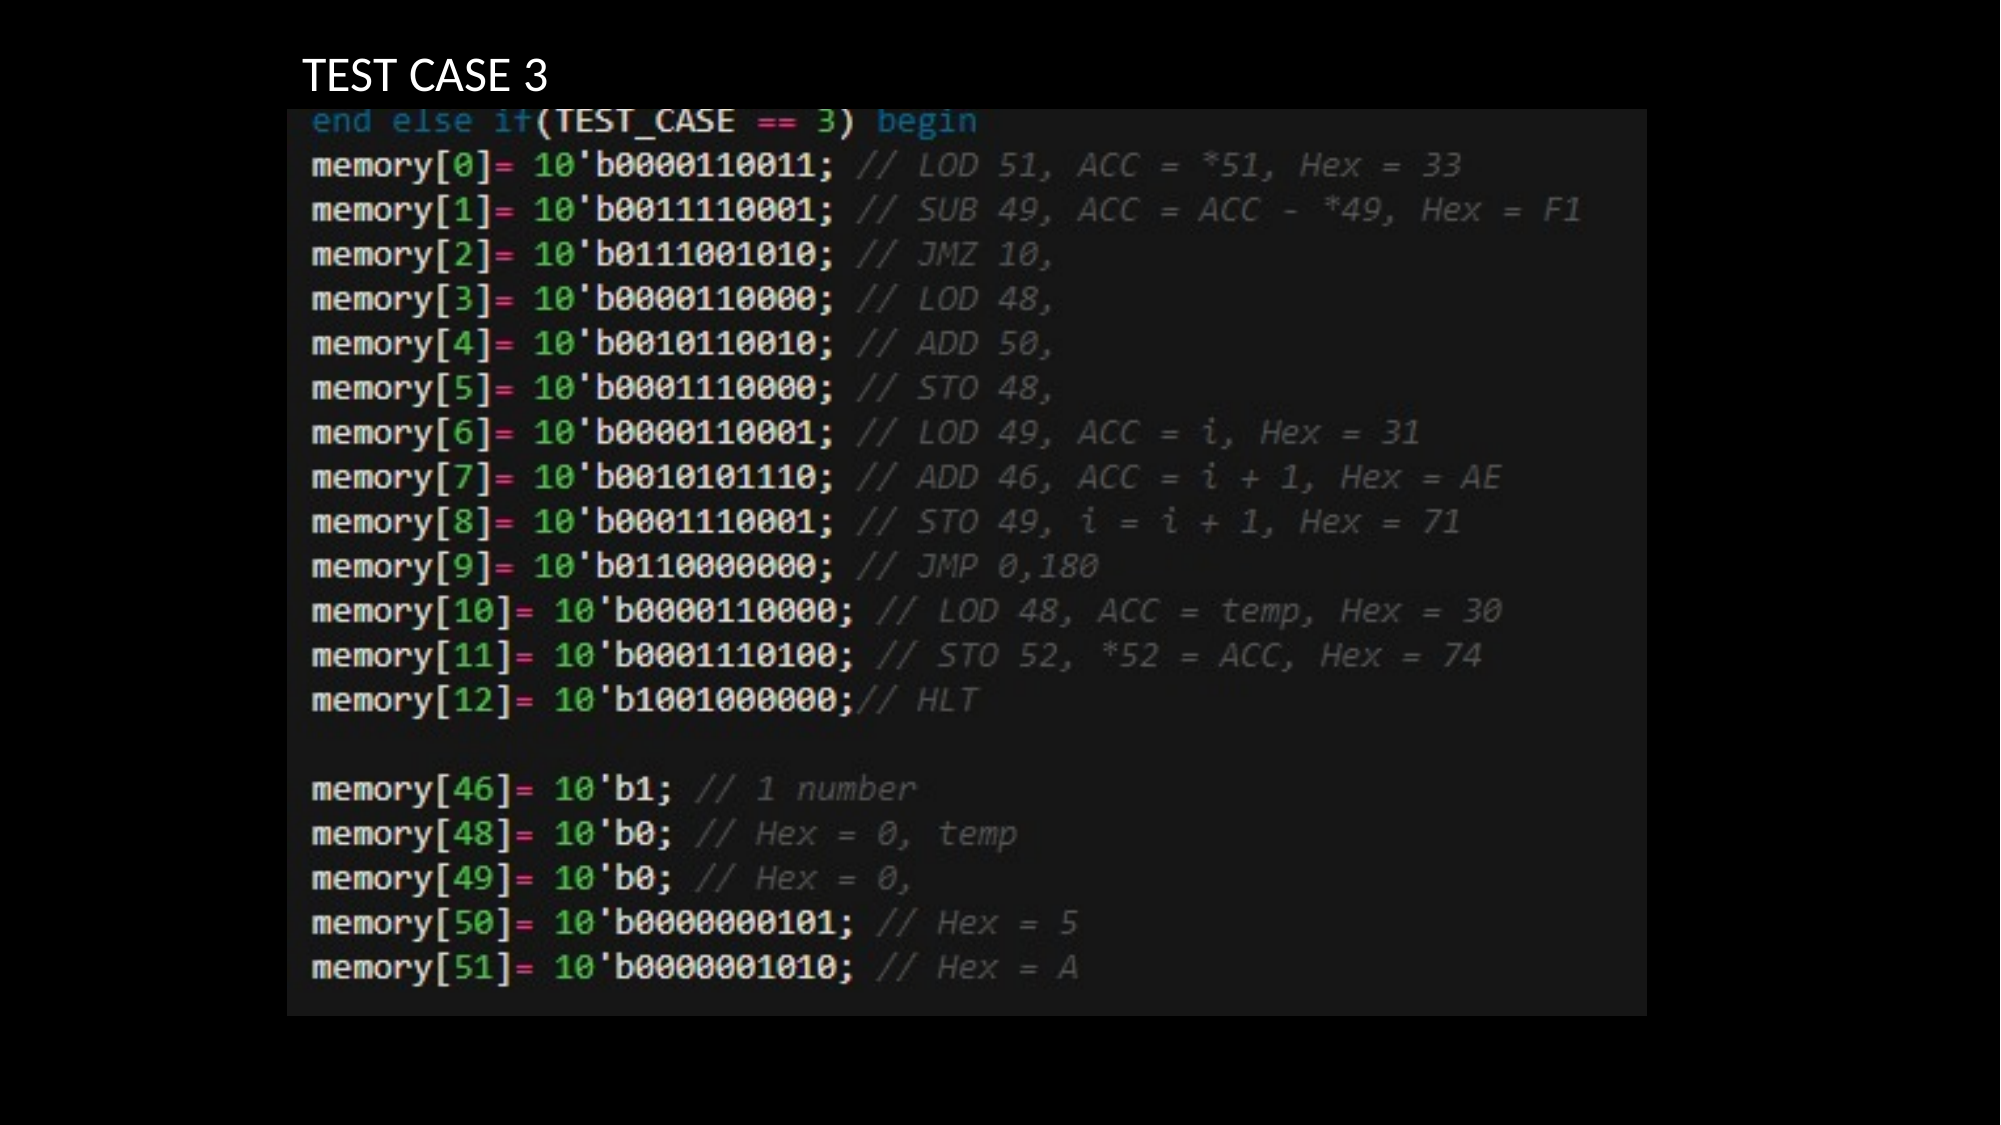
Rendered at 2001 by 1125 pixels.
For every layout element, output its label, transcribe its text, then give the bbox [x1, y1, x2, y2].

text_box TEST CASE 3 [287, 33, 1047, 109]
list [287, 109, 1647, 1016]
